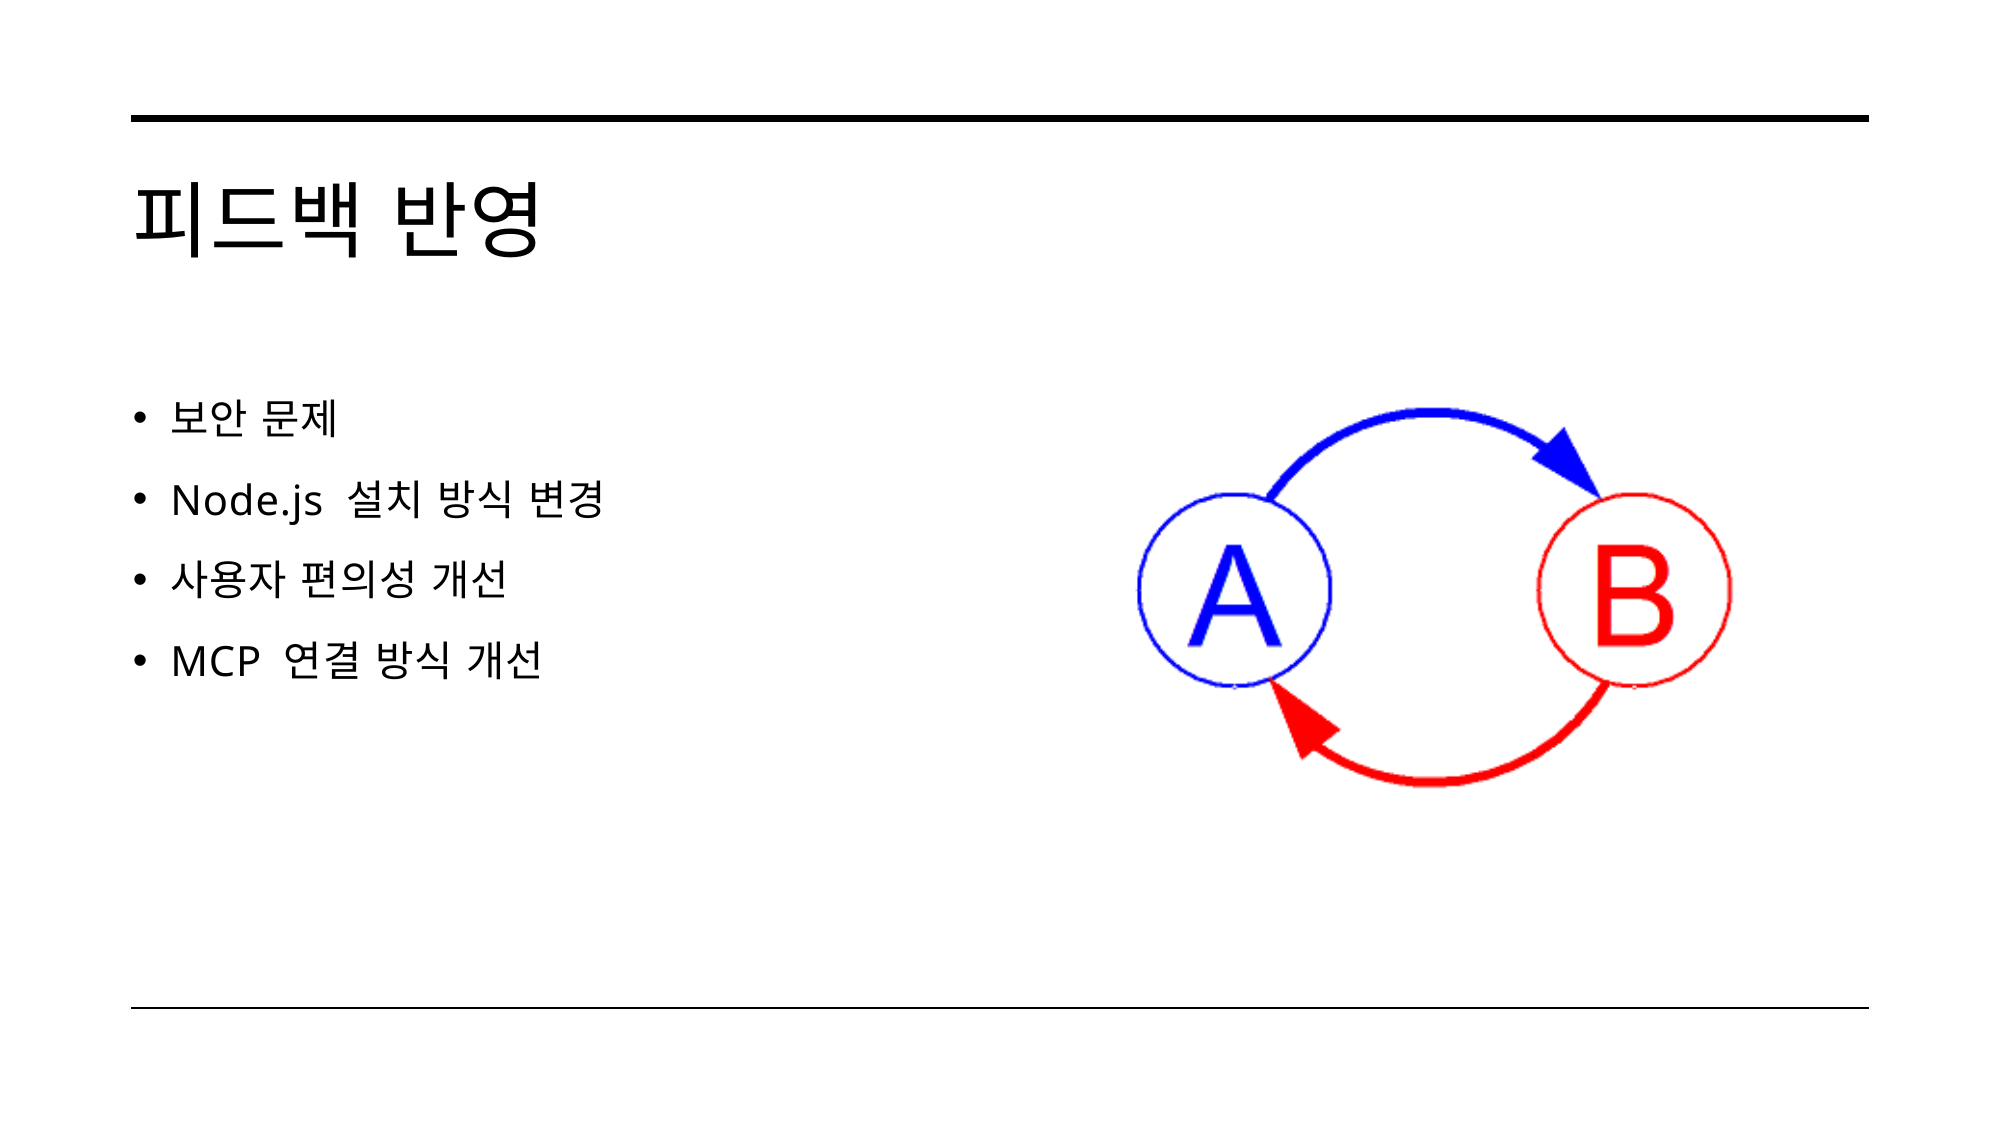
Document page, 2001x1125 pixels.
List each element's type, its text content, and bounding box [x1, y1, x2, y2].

title 피드백 반영 [114, 149, 1869, 364]
picture [1109, 364, 1764, 827]
list 보안 문제 Node.js 설치 방식 변경 사용자 편의성 개선 MCP 연결 방식 개선 [114, 364, 1869, 978]
